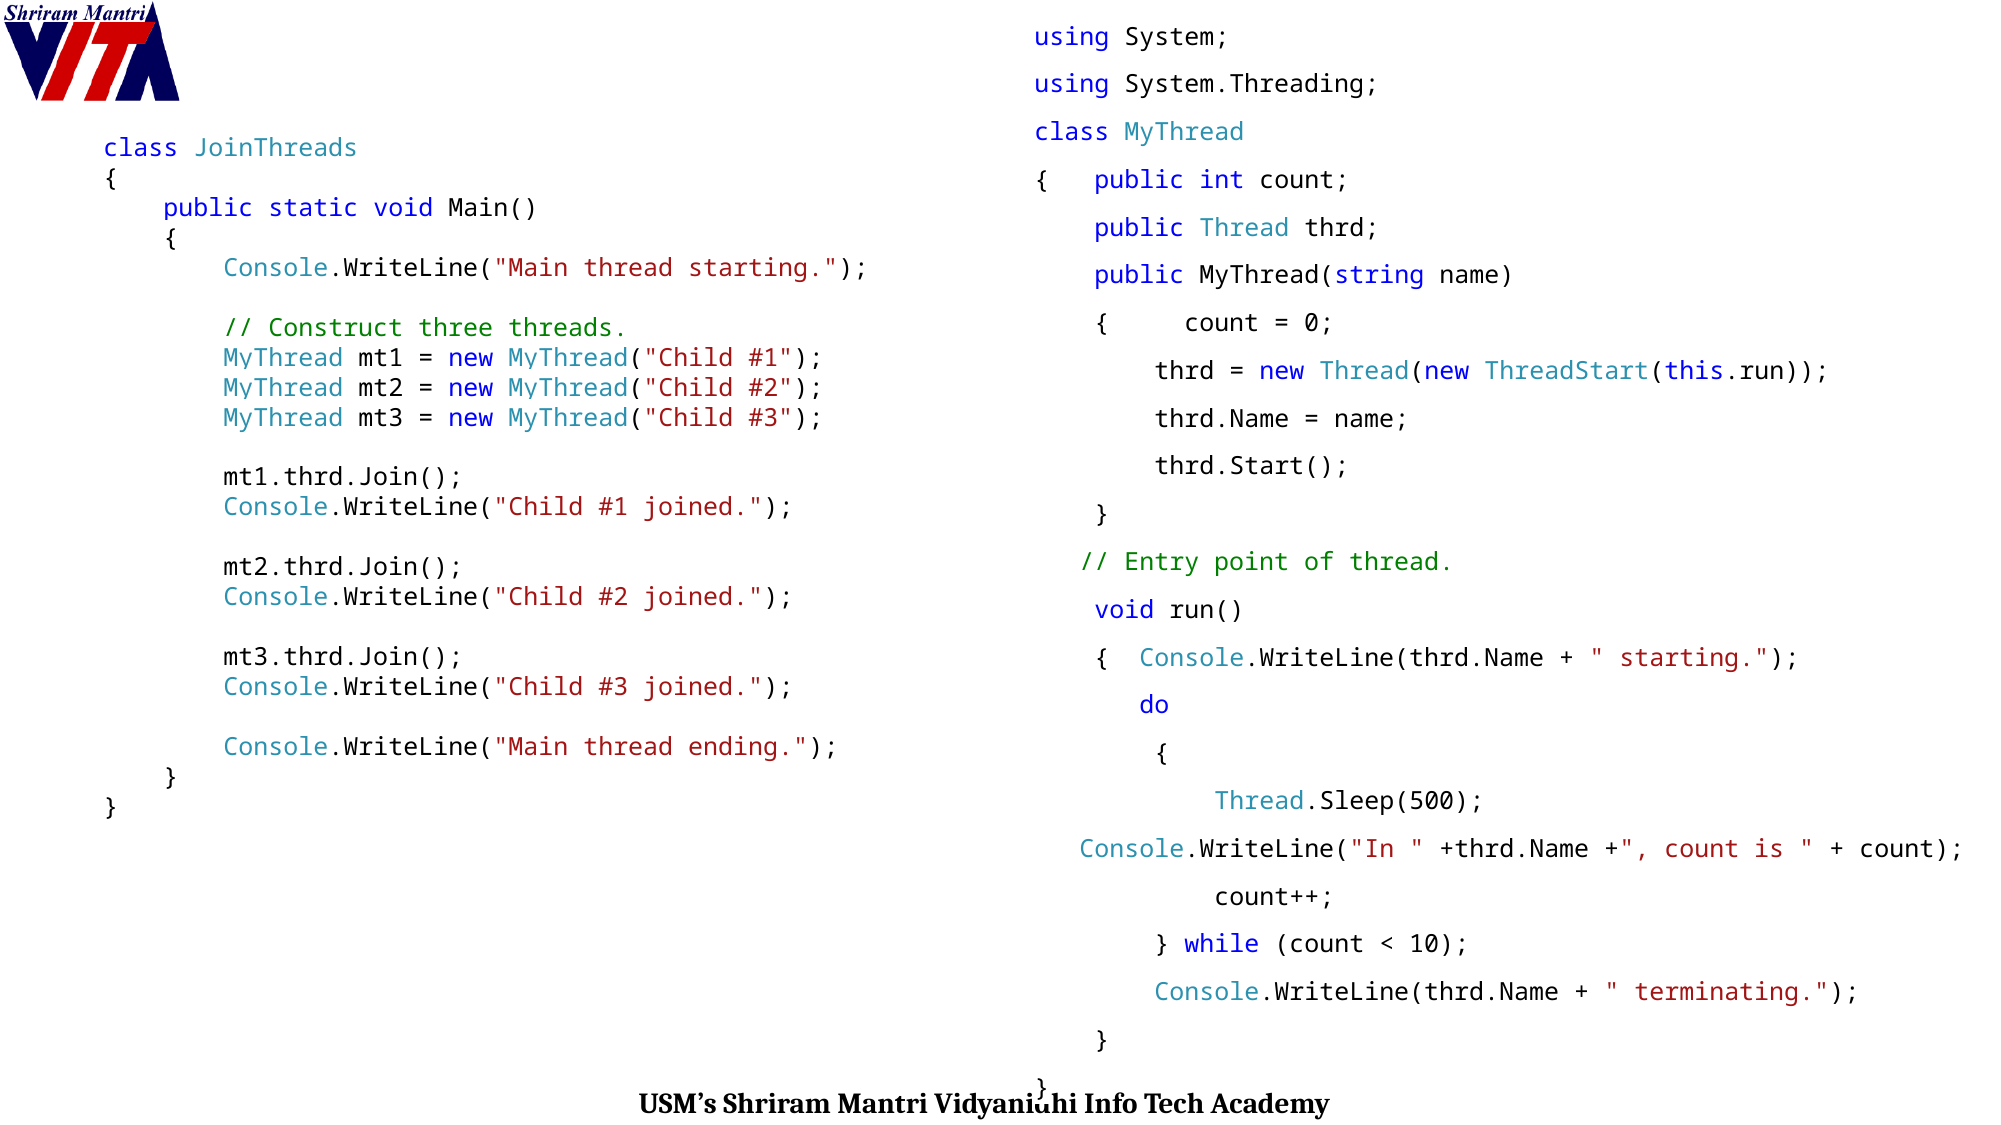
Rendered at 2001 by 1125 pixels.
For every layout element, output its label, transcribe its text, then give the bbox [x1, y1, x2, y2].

picture [0, 0, 197, 121]
text_box class JoinThreads { public static void Main() { Console.WriteLine("Main thread starting."); // Construct three threads. MyThread mt1 = new MyThread("Child #1"); MyThread mt2 = new MyThread("Child #2"); MyThread mt3 = new MyThread("Child #3"); mt1.thrd.Join(); Console.WriteLine("Child #1 joined."); mt2.thrd.Join(); Console.WriteLine("Child #2 joined."); mt3.thrd.Join(); Console.WriteLine("Child #3 joined."); Console.WriteLine("Main thread ending."); } } [88, 124, 900, 828]
list using System; using System.Threading; class MyThread { public int count; public Thread thrd; public MyThread(string name) { count = 0; thrd = new Thread(new ThreadStart(this.run)); thrd.Name = name; thrd.Start(); } // Entry point of thread. void run() { Console.WriteLine(thrd.Name + " starting."); do { Thread.Sleep(500); Console.WriteLine("In " +thrd.Name +", count is " + count); count++; } while (count < 10); Console.WriteLine(thrd.Name + " terminating."); } } [1019, 16, 2000, 1020]
